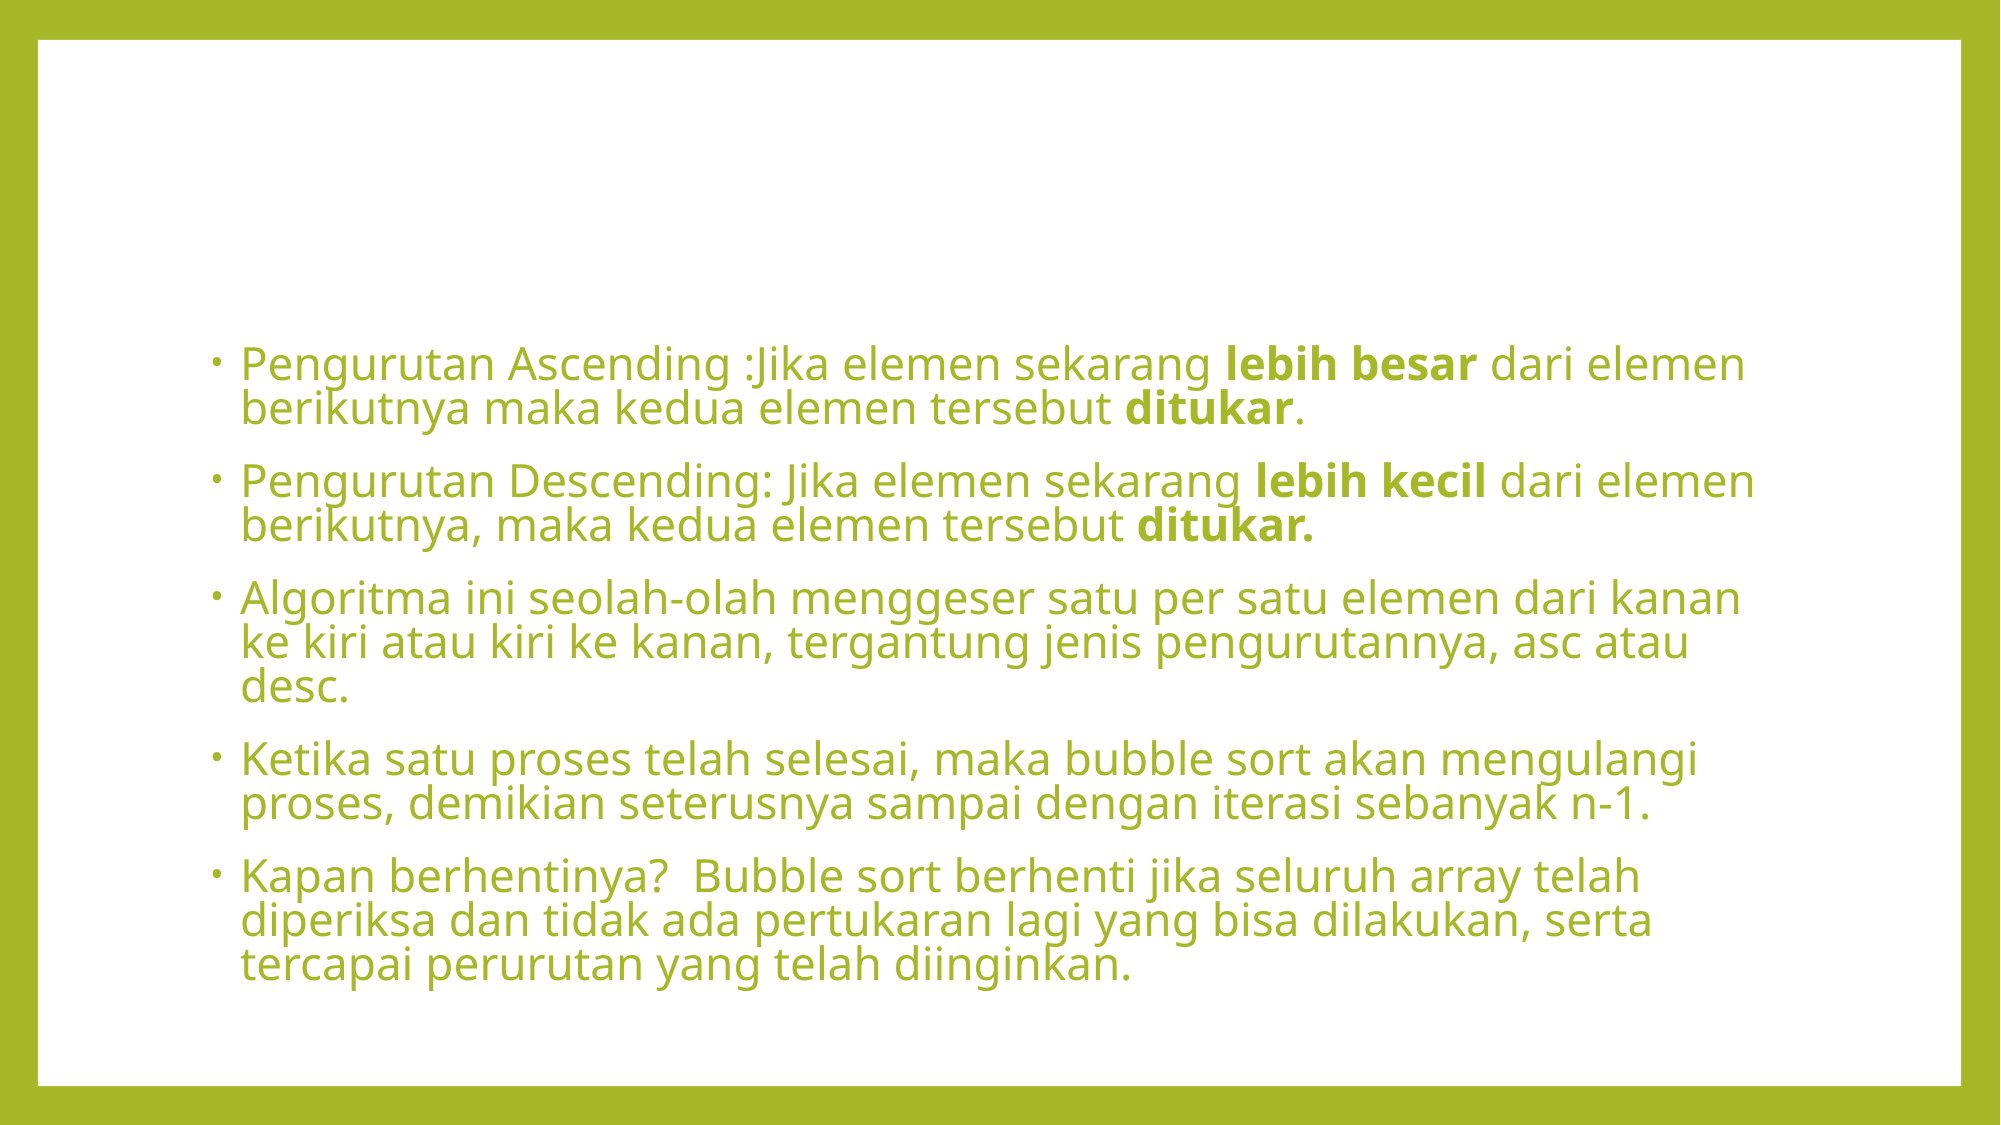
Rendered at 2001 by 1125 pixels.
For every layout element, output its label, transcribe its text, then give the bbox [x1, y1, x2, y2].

list Pengurutan Ascending :Jika elemen sekarang lebih besar dari elemen berikutnya maka kedua elemen tersebut ditukar. Pengurutan Descending: Jika elemen sekarang lebih kecil dari elemen berikutnya, maka kedua elemen tersebut ditukar. Algoritma ini seolah-olah menggeser satu per satu elemen dari kanan ke kiri atau kiri ke kanan, tergantung jenis pengurutannya, asc atau desc. Ketika satu proses telah selesai, maka bubble sort akan mengulangi proses, demikian seterusnya sampai dengan iterasi sebanyak n-1. Kapan berhentinya? Bubble sort berhenti jika seluruh array telah diperiksa dan tidak ada pertukaran lagi yang bisa dilakukan, serta tercapai perurutan yang telah diinginkan. [187, 337, 1808, 1000]
